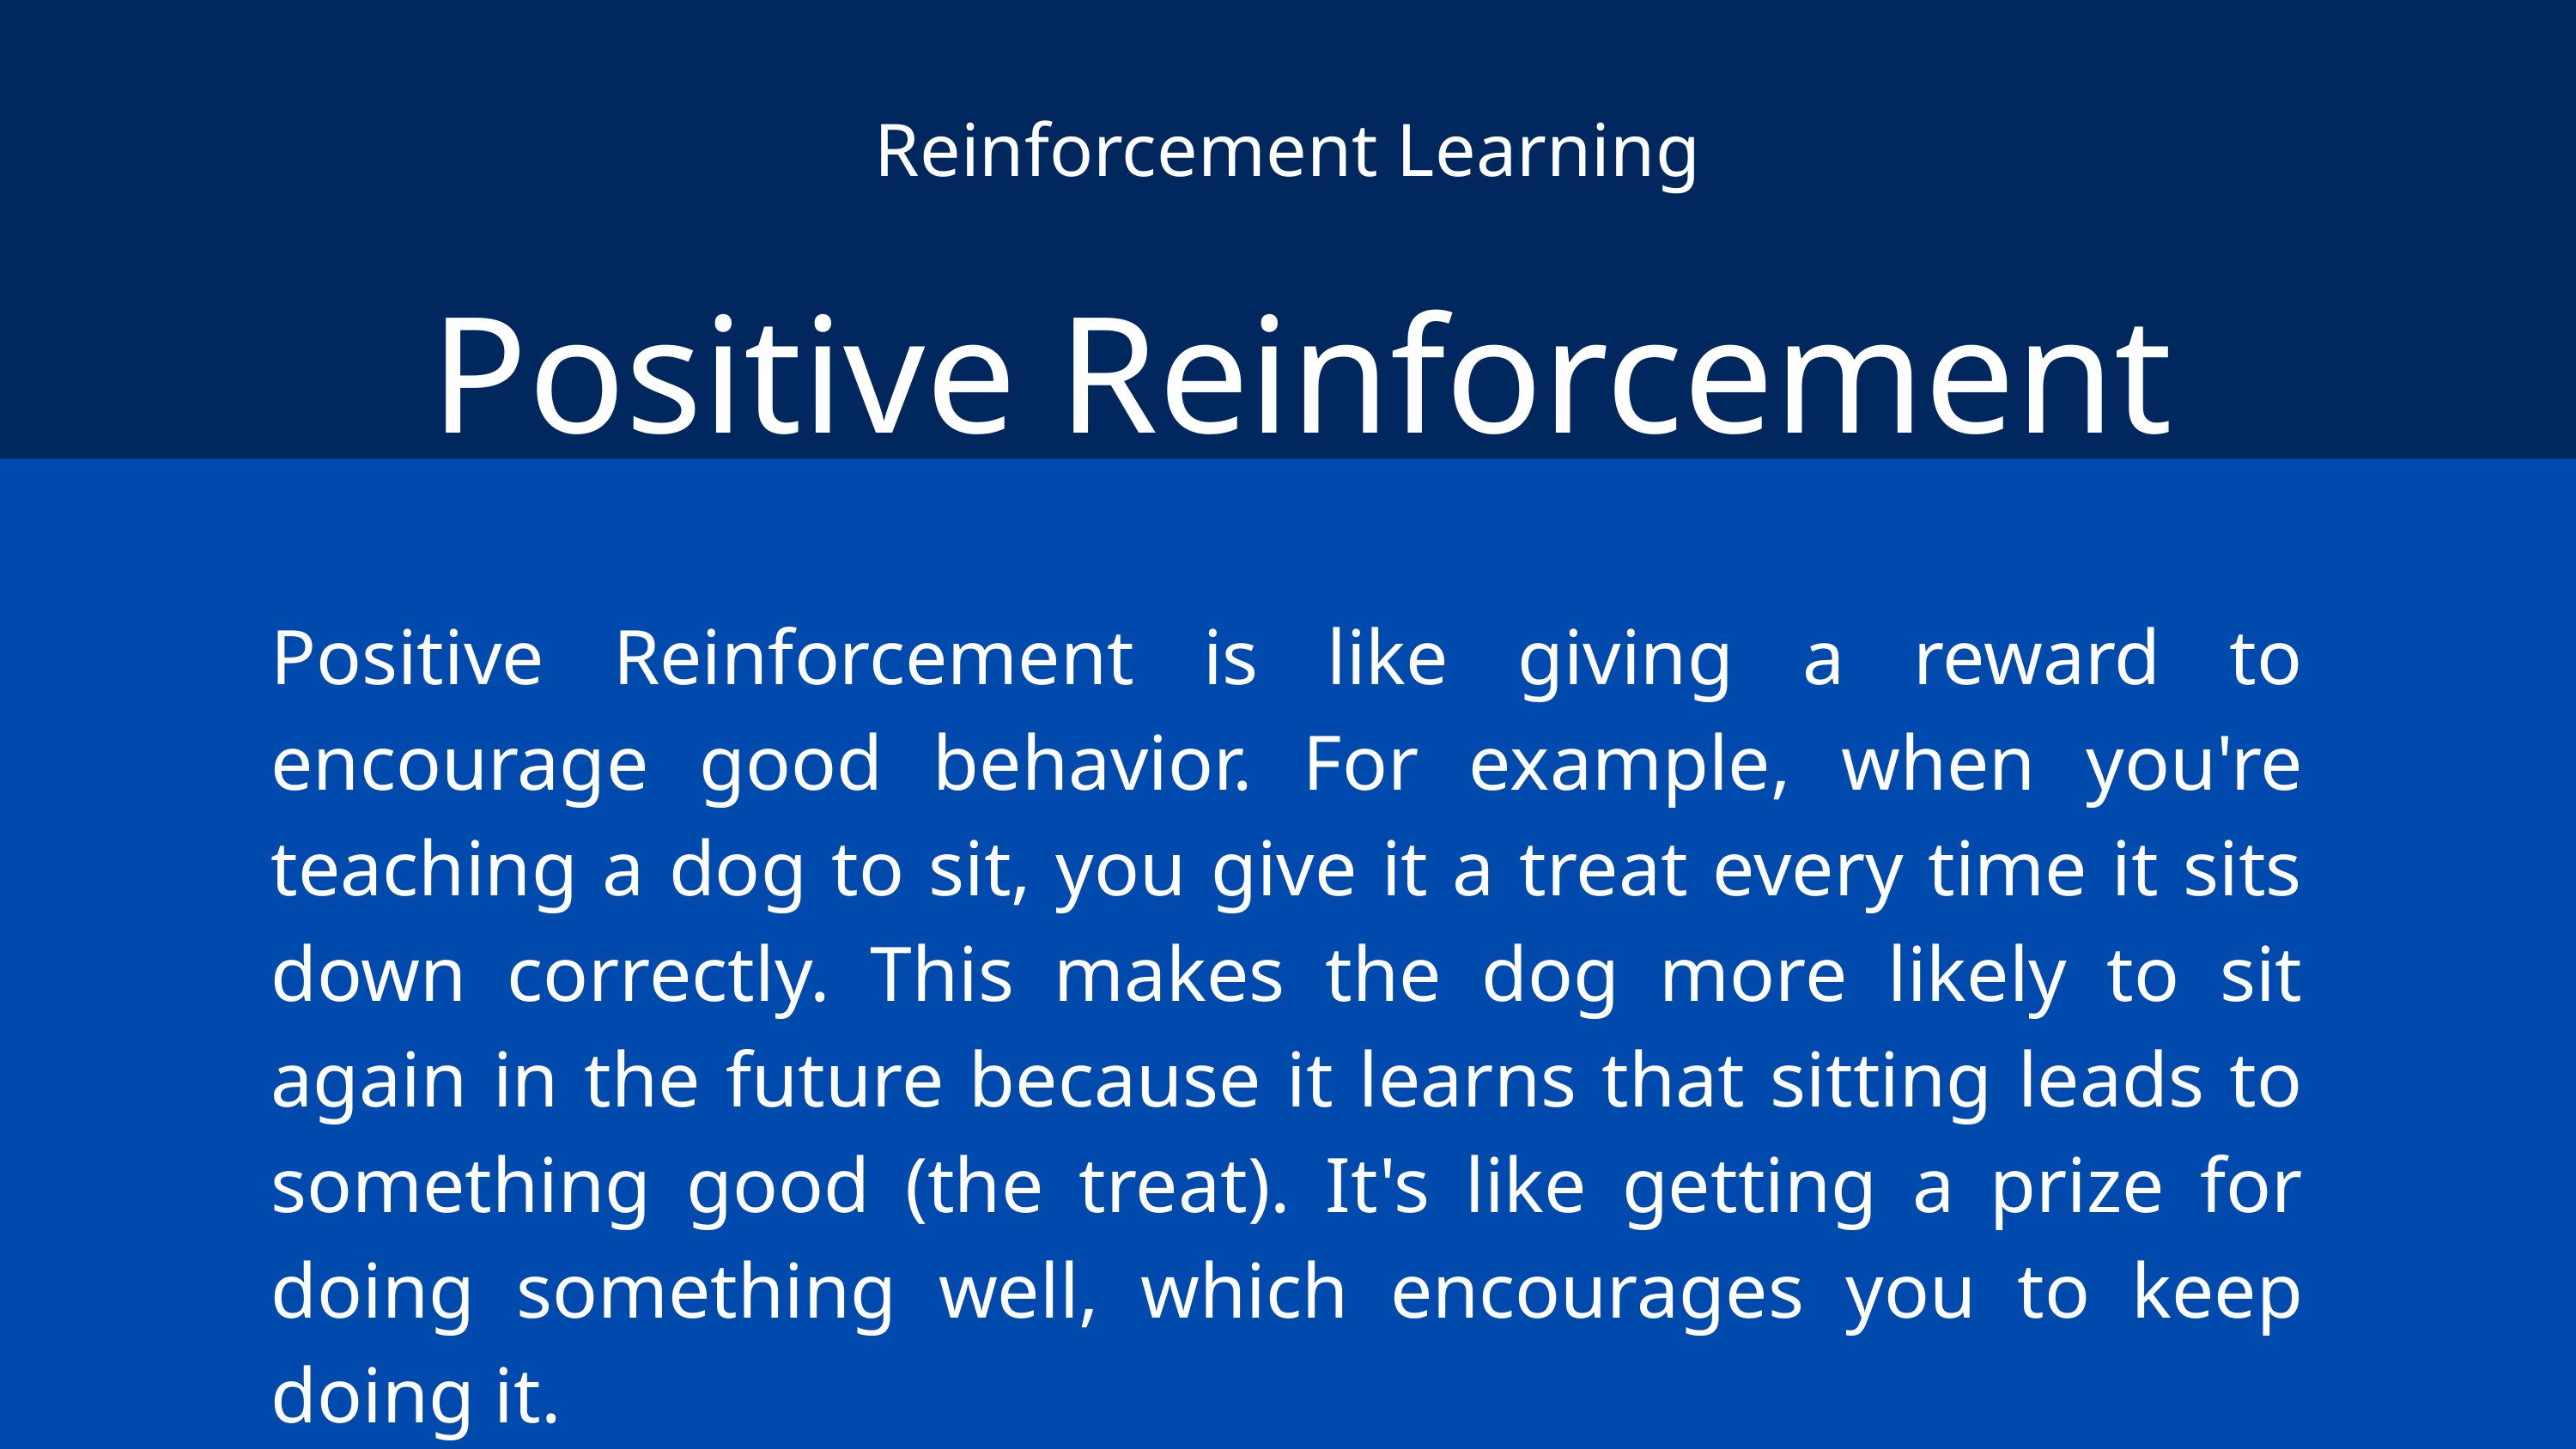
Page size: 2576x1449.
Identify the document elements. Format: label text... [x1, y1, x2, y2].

text_box Reinforcement Learning [1531, 88, 1704, 191]
text_box Positive Reinforcement is like giving a reward to encourage good behavior. For example, when you're teaching a dog to sit, you give it a treat every time it sits down correctly. This makes the dog more likely to sit again in the future because it learns that sitting leads to something good (the treat). It's like getting a prize for doing something well, which encourages you to keep doing it. [1531, 594, 2306, 1439]
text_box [1051, 0, 1525, 1449]
text_box Positive Reinforcement [1531, 239, 2576, 466]
text_box Positive Reinforcement [0, 239, 1045, 466]
text_box Positive Reinforcement is like giving a reward to encourage good behavior. For example, when you're teaching a dog to sit, you give it a treat every time it sits down correctly. This makes the dog more likely to sit again in the future because it learns that sitting leads to something good (the treat). It's like getting a prize for doing something well, which encourages you to keep doing it. [270, 594, 1045, 1439]
text_box Reinforcement Learning [872, 88, 1045, 191]
